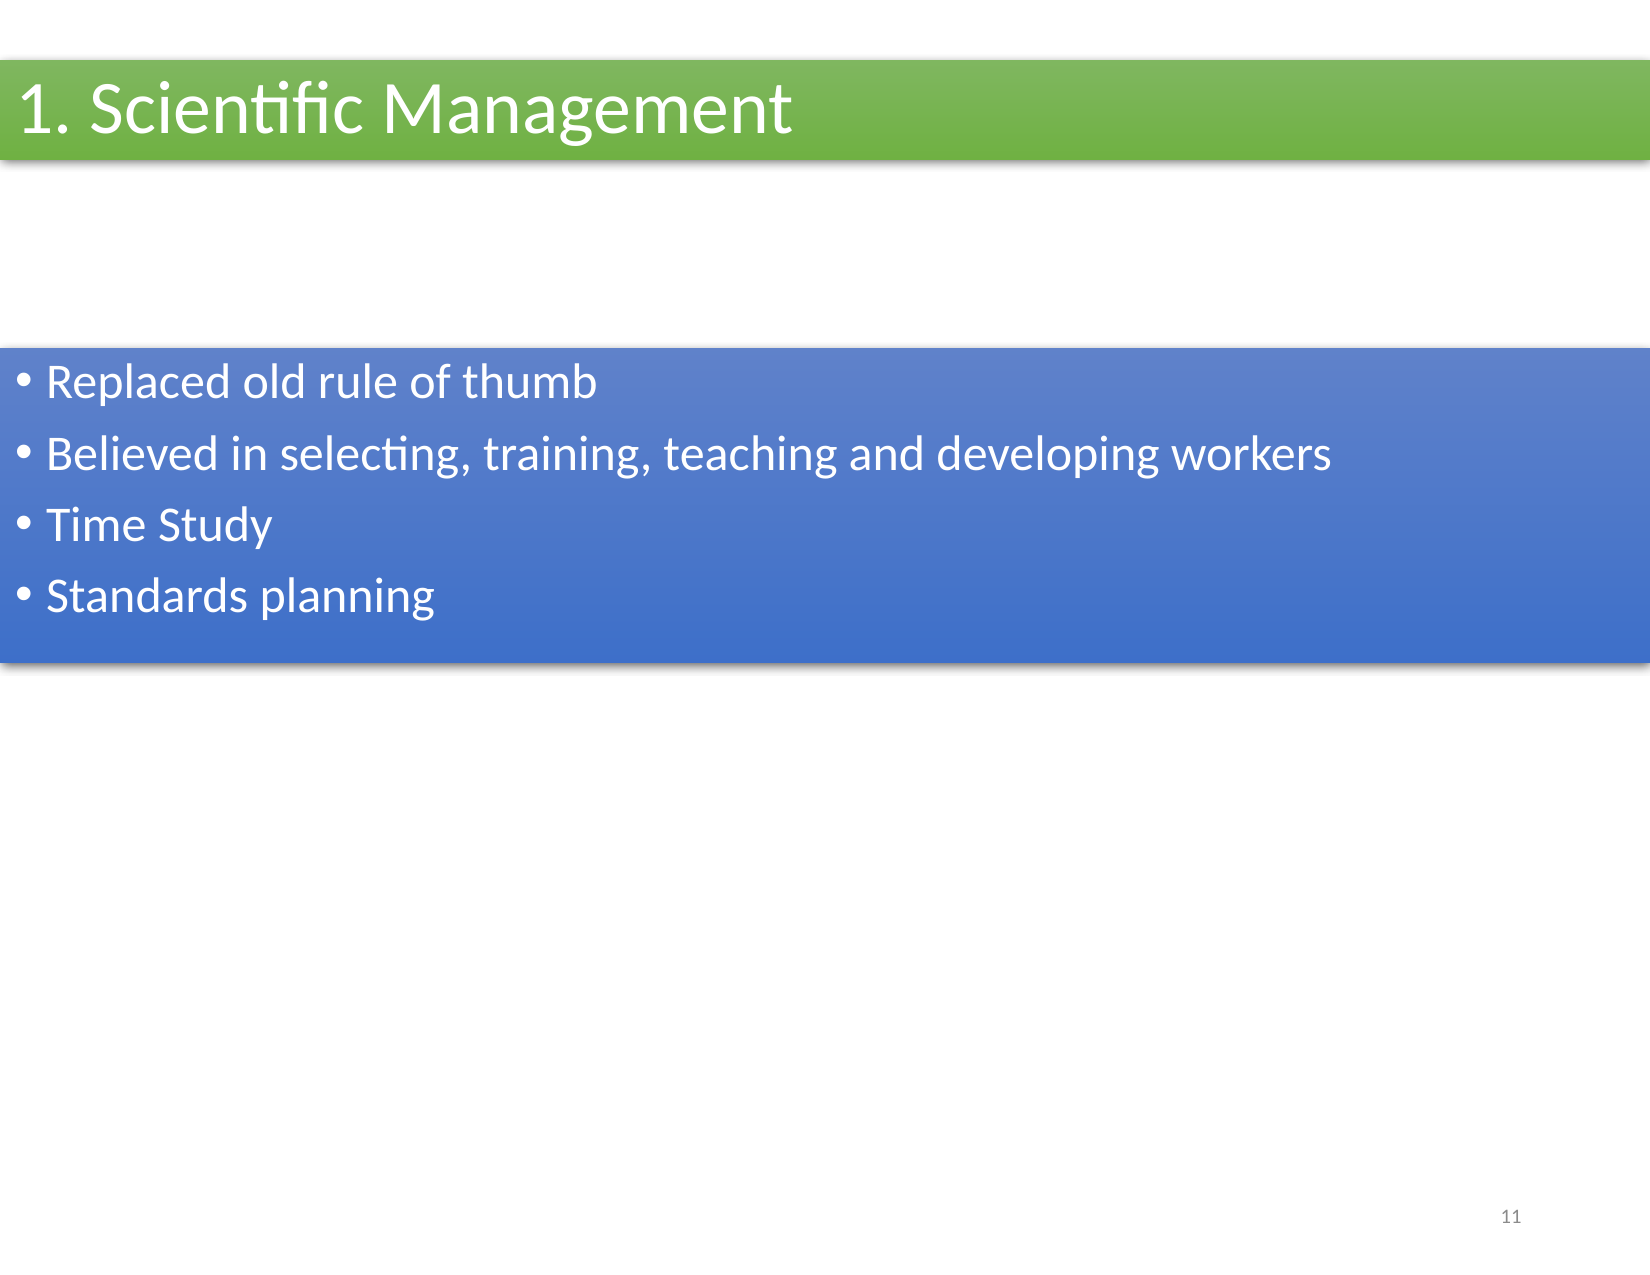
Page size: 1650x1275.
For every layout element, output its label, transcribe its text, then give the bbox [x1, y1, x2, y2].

list Replaced old rule of thumb Believed in selecting, training, teaching and developing workers Time Study Standards planning [0, 348, 1650, 663]
title 1. Scientific Management [0, 59, 1650, 160]
slide_number 11 [1165, 1181, 1537, 1250]
